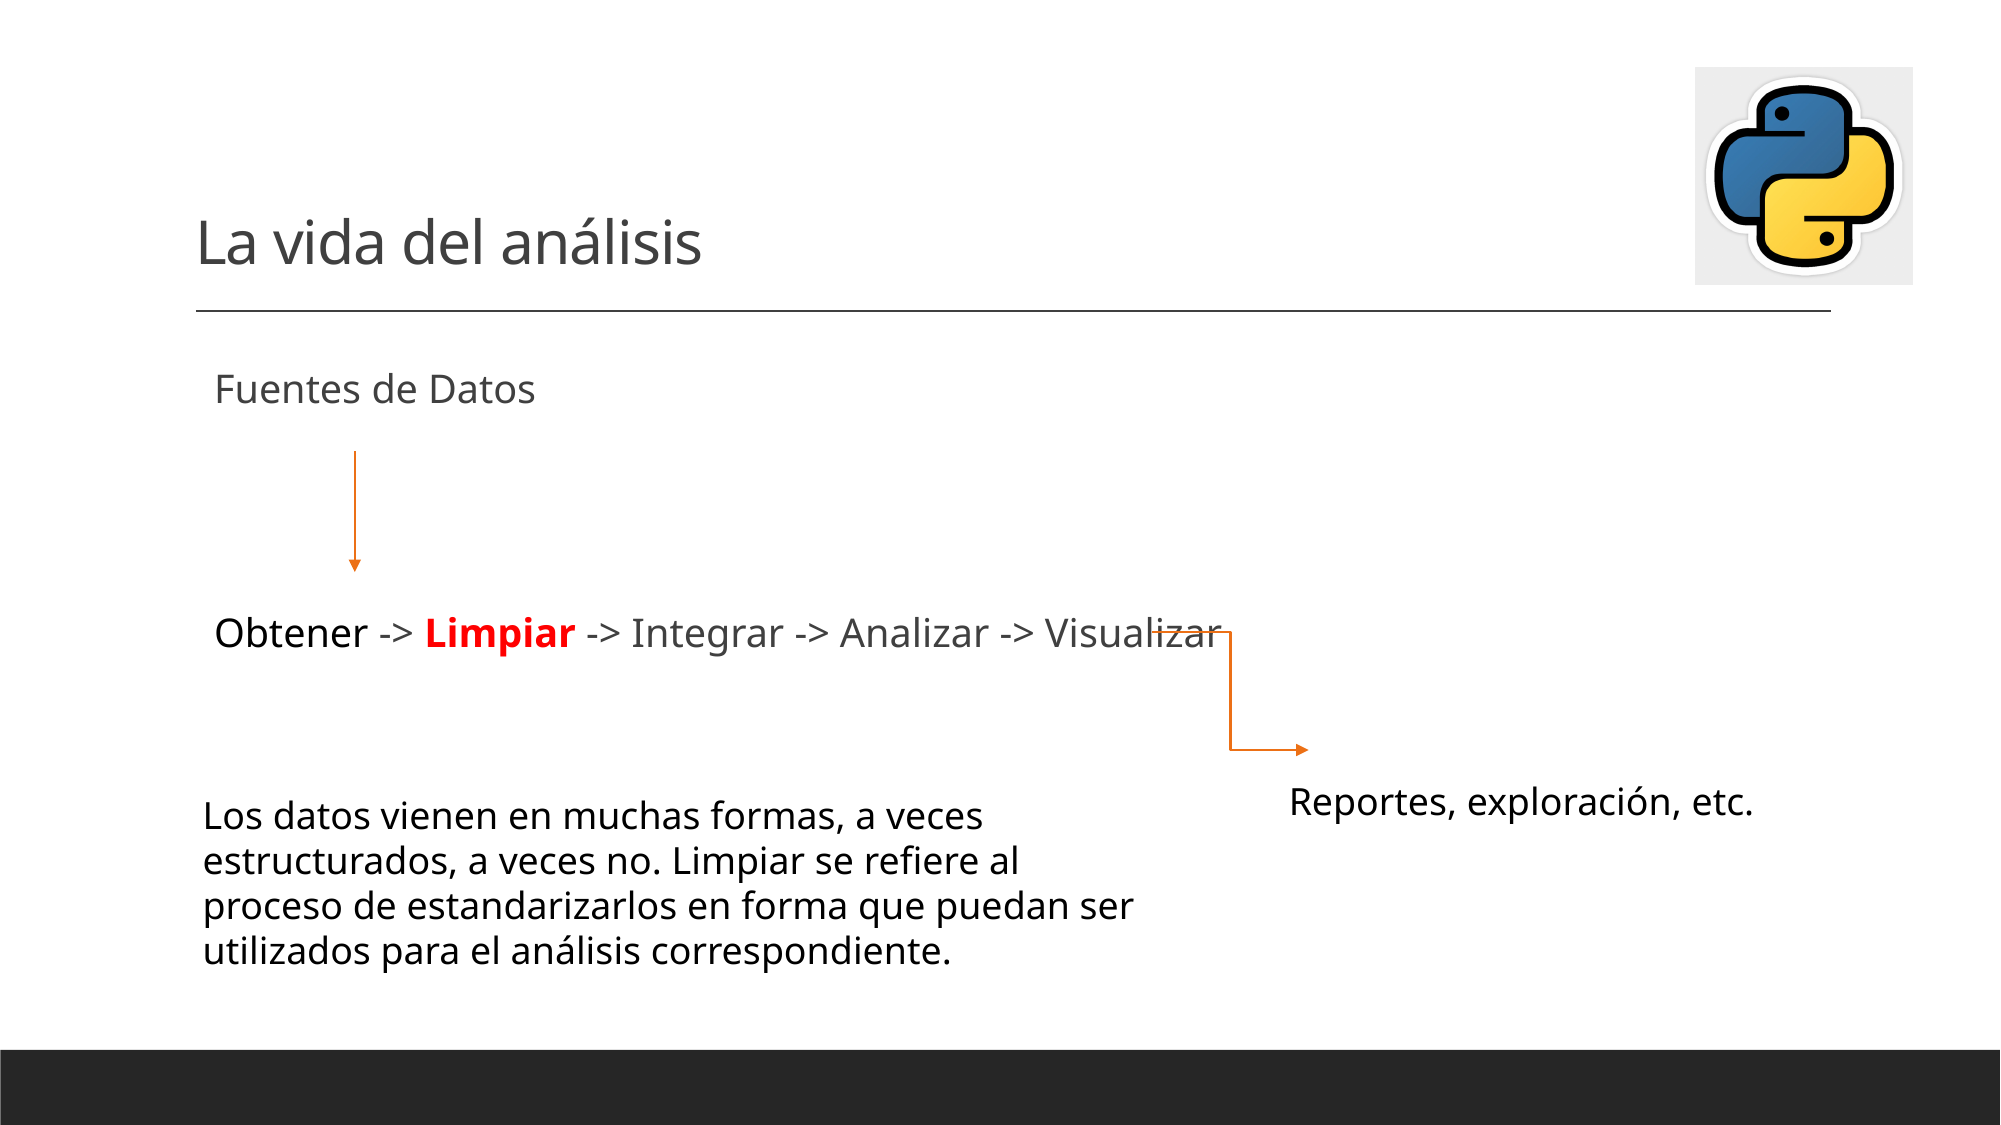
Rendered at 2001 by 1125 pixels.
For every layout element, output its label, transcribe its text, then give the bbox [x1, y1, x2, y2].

title La vida del análisis [180, 204, 1506, 285]
text_box Los datos vienen en muchas formas, a veces estructurados, a veces no. Limpiar se refiere al proceso de estandarizarlos en forma que puedan ser utilizados para el análisis correspondiente. [187, 784, 1160, 980]
list Fuentes de Datos Obtener -> Limpiar -> Integrar -> Analizar -> Visualizar [214, 352, 1768, 969]
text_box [1151, 631, 1310, 751]
picture [1694, 67, 1913, 286]
text_box Reportes, exploración, etc. [1273, 770, 1770, 831]
